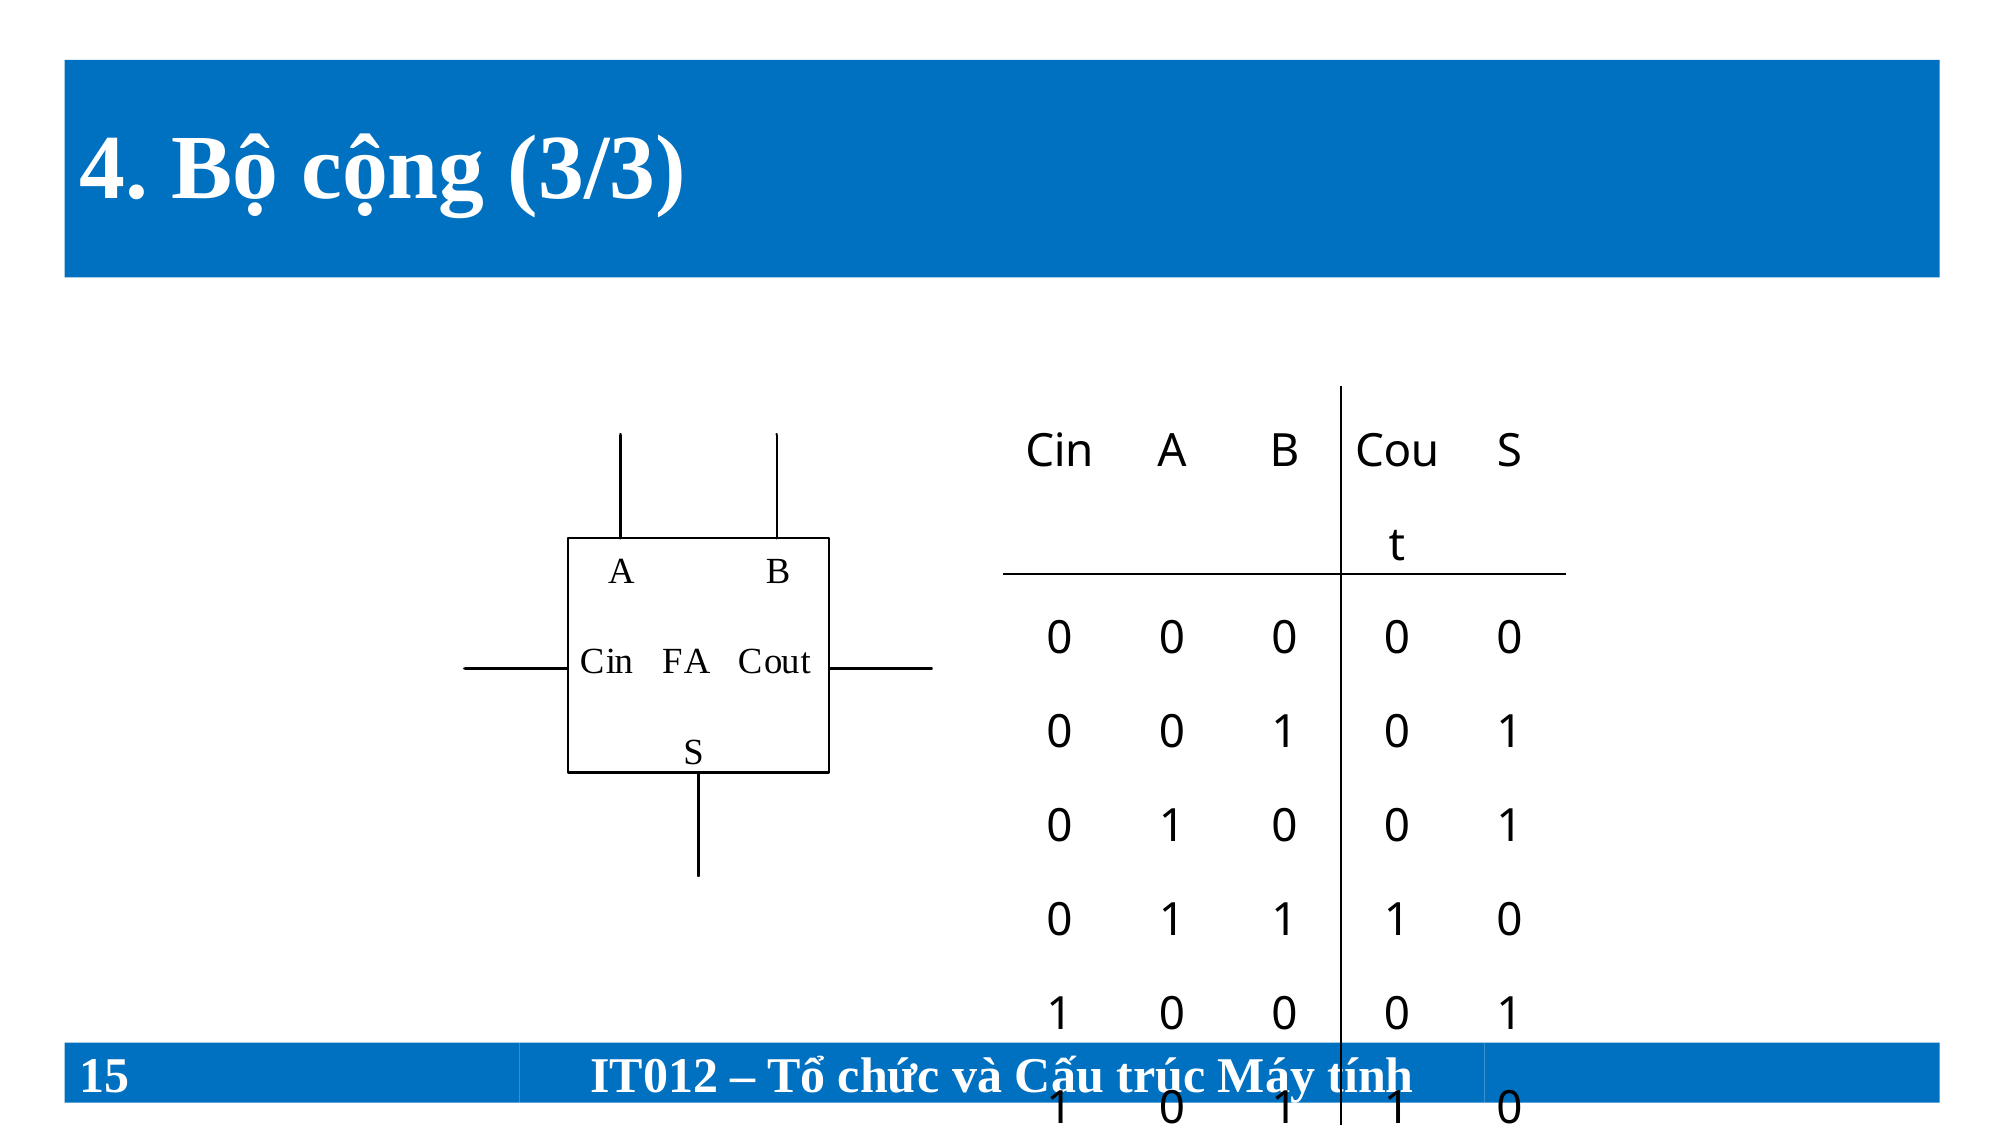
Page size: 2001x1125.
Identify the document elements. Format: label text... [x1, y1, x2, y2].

table_cell 1 [1453, 761, 1566, 855]
table_cell 1 [1116, 855, 1228, 949]
table_cell 1 [1228, 668, 1340, 761]
table_cell 0 [1342, 949, 1453, 1043]
table_header B [1228, 386, 1340, 573]
table_cell 1 [1003, 1043, 1116, 1125]
table_cell 0 [1003, 575, 1116, 668]
table_cell 0 [1116, 949, 1228, 1043]
table_cell 0 [1228, 761, 1340, 855]
title 4. Bộ cộng (3/3) [64, 59, 1940, 278]
table_cell 0 [1228, 575, 1340, 668]
table_cell 0 [1116, 575, 1228, 668]
table_cell 1 [1453, 668, 1566, 761]
slide_number 15 [64, 1042, 520, 1103]
table_cell 0 [1342, 761, 1453, 855]
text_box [459, 429, 933, 877]
table_cell 0 [1003, 855, 1116, 949]
table_cell 1 [1116, 761, 1228, 855]
table_cell 1 [1228, 855, 1340, 949]
table_cell 0 [1228, 949, 1340, 1043]
table_header Cin [1003, 386, 1116, 573]
table_cell 0 [1453, 1043, 1566, 1125]
table_cell 0 [1453, 575, 1566, 668]
table_cell 1 [1228, 1043, 1340, 1125]
table_header A [1116, 386, 1228, 573]
table_header Cout [1342, 386, 1453, 573]
table_cell 0 [1003, 761, 1116, 855]
table_cell 0 [1342, 575, 1453, 668]
table_cell 1 [1003, 949, 1116, 1043]
table_cell 0 [1116, 668, 1228, 761]
table_cell 1 [1453, 949, 1566, 1043]
table_cell 1 [1342, 1043, 1453, 1125]
table_cell 0 [1116, 1043, 1228, 1125]
table_cell 0 [1342, 668, 1453, 761]
table_cell 0 [1003, 668, 1116, 761]
table_header S [1453, 386, 1566, 573]
table_cell 0 [1453, 855, 1566, 949]
table_cell 1 [1342, 855, 1453, 949]
